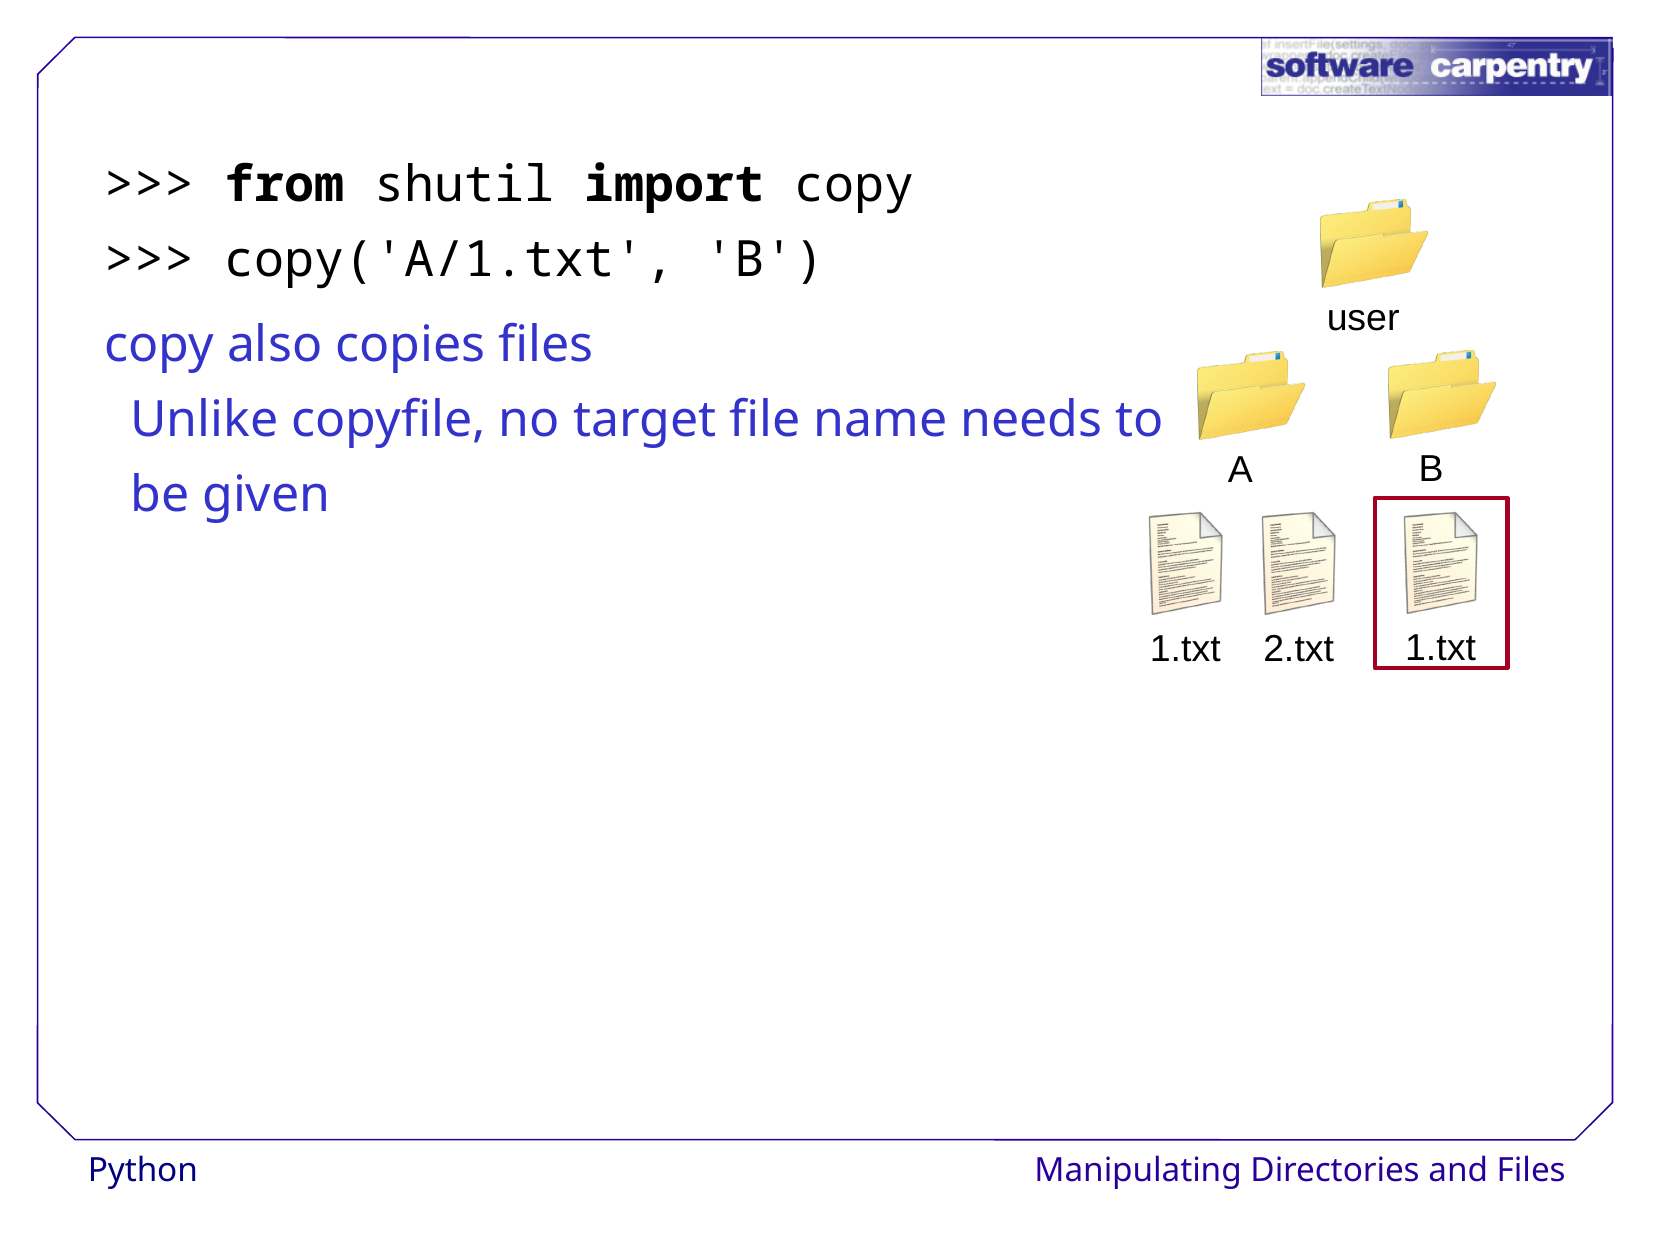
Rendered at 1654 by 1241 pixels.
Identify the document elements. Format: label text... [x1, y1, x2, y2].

text_box 1.txt [1390, 668, 1492, 677]
text_box copy also copies files Unlike copyfile, no target file name needs to be given [89, 289, 808, 384]
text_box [1193, 337, 1309, 500]
text_box [1374, 497, 1508, 668]
text_box 1.txt [1135, 629, 1236, 677]
text_box >>> from shutil import copy >>> copy('A/1.txt', 'B') [89, 128, 1512, 1036]
text_box 2.txt [1248, 629, 1350, 677]
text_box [1311, 185, 1432, 348]
picture [1261, 39, 1613, 96]
picture [1384, 505, 1498, 620]
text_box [1384, 336, 1500, 499]
picture [1128, 505, 1356, 620]
